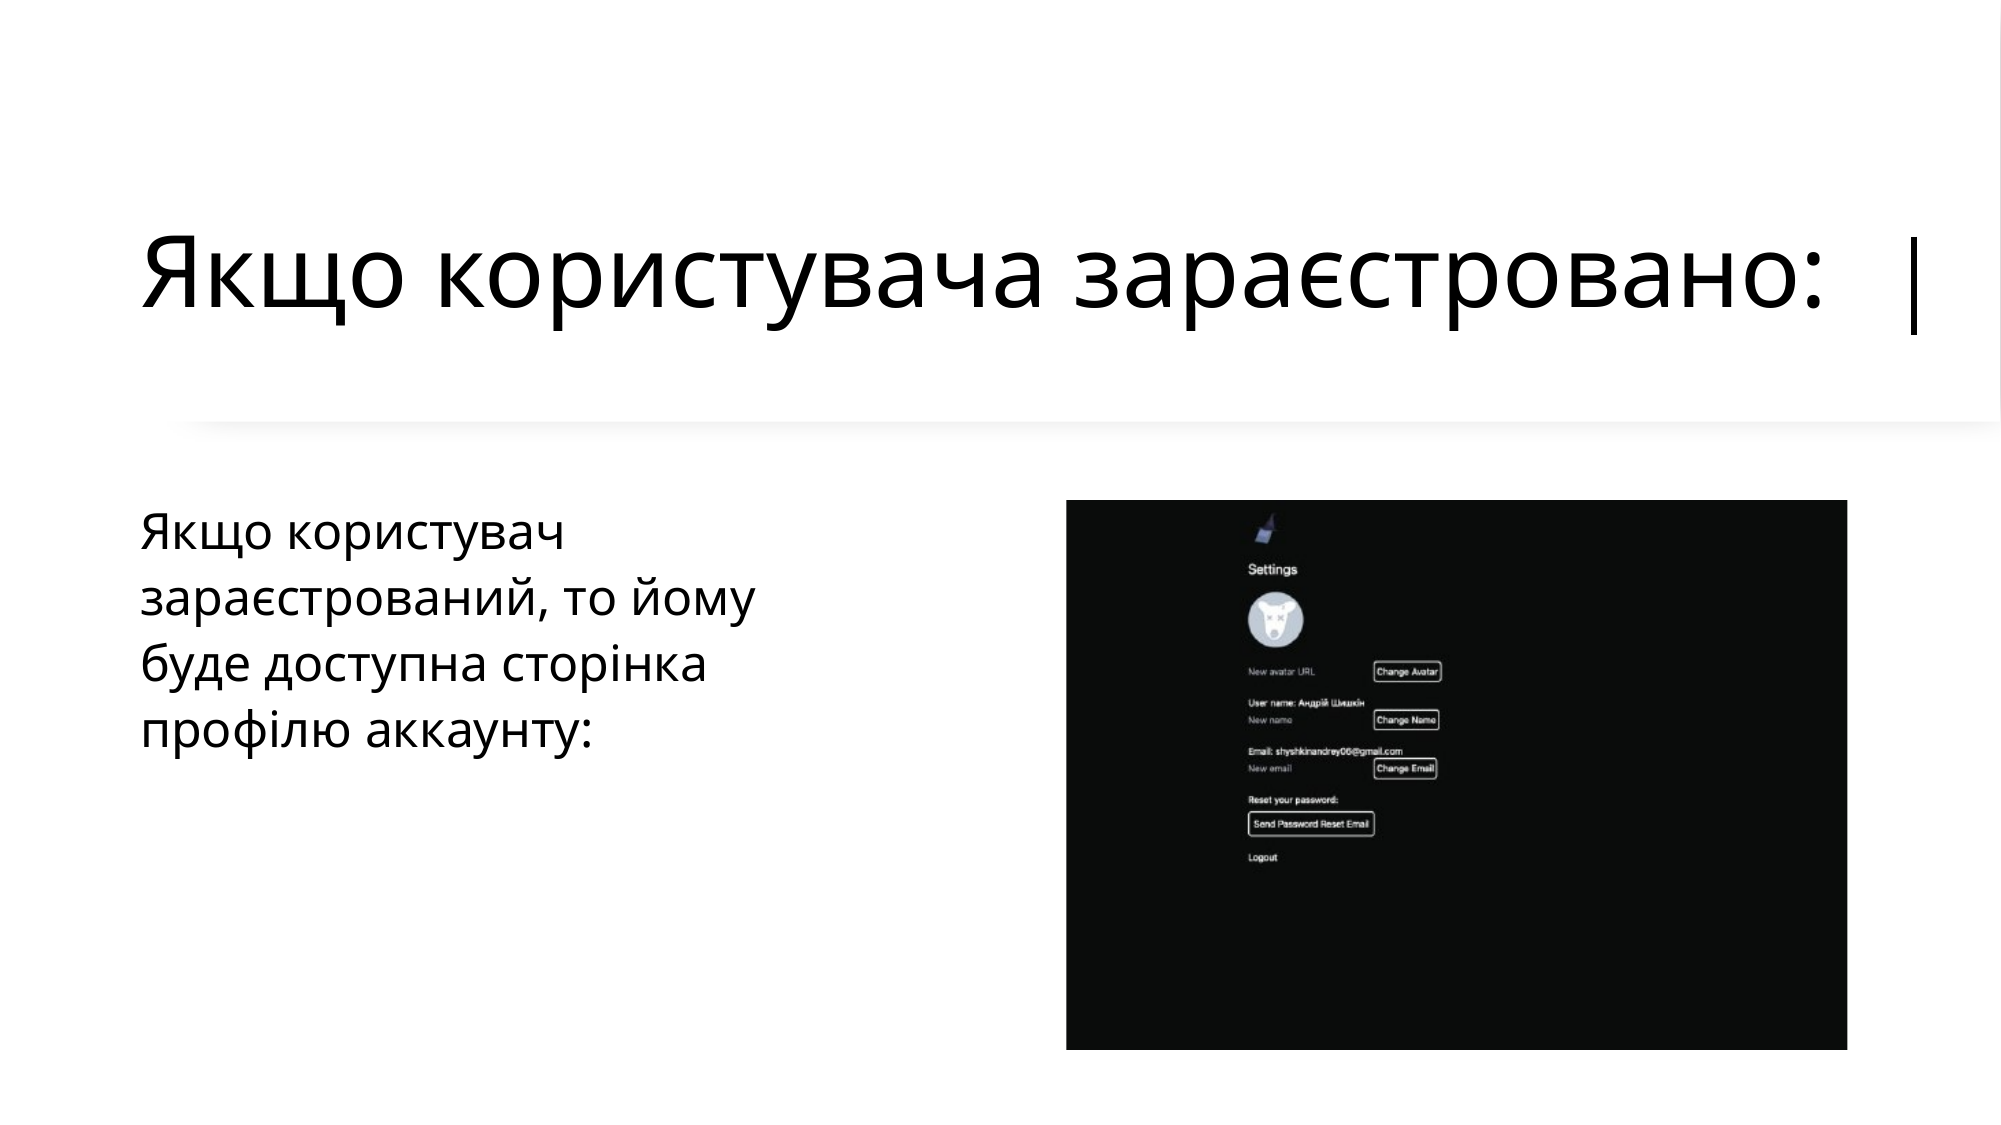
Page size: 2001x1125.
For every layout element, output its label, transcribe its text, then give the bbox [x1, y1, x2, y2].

title Якщо користувача зараєстровано: [124, 123, 1863, 335]
text_box Якщо користувач зараєстрований, то йому буде доступна сторінка профілю аккаунту: [124, 486, 875, 985]
picture [1066, 500, 1848, 1050]
text_box [0, 0, 2000, 423]
text_box [0, 423, 2000, 1125]
